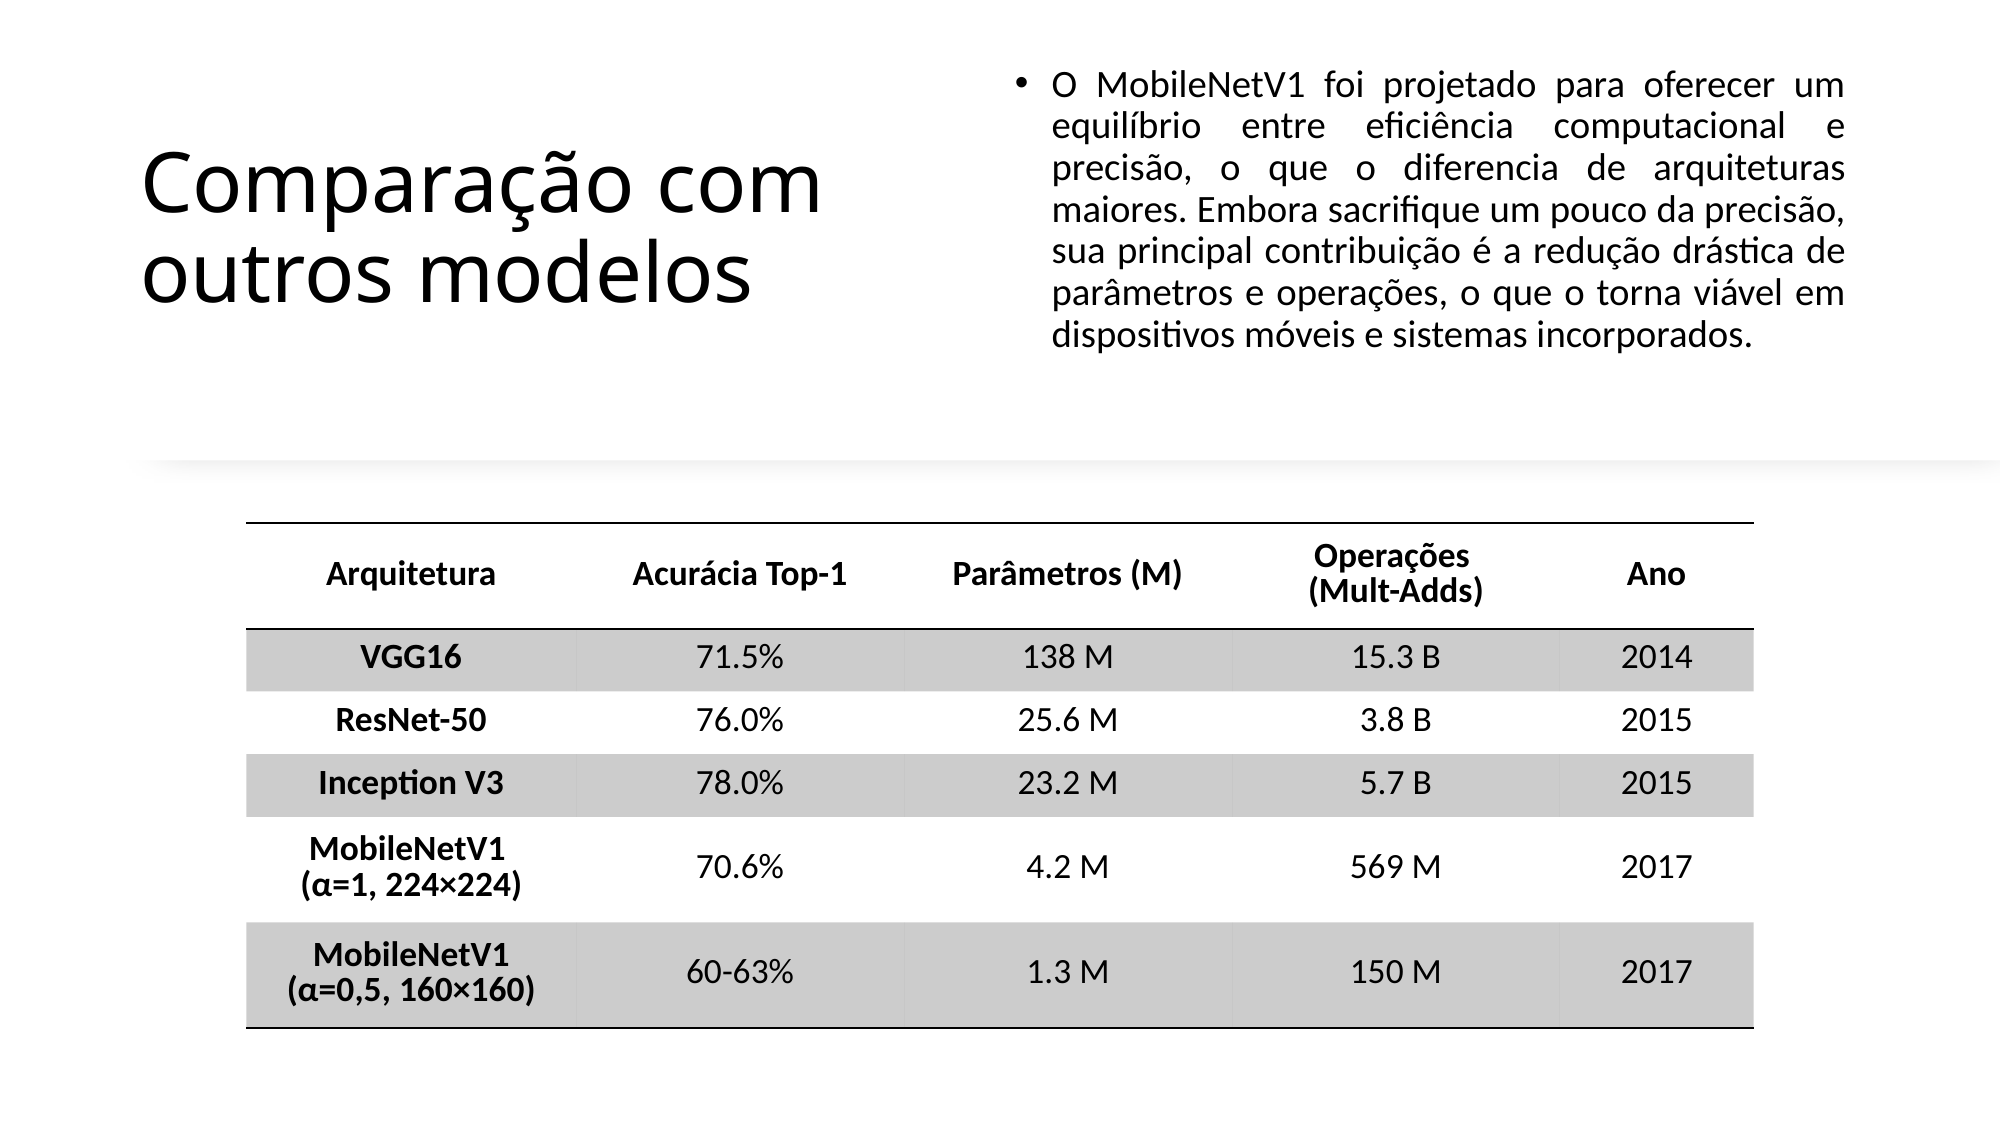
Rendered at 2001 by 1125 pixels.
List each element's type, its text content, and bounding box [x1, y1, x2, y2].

table_cell 2014 [1560, 630, 1754, 691]
table_cell 3.8 B [1232, 691, 1560, 754]
table_cell Inception V3 [246, 754, 576, 817]
text_box [0, 0, 2000, 461]
table_cell 138 M [904, 630, 1232, 691]
table_cell 2017 [1560, 922, 1754, 1027]
table_header Acurácia Top-1 [576, 524, 904, 628]
table_header Arquitetura [246, 524, 576, 628]
table_header Parâmetros (M) [904, 524, 1232, 628]
table_cell 150 M [1232, 922, 1560, 1027]
table_cell 2015 [1560, 754, 1754, 817]
title Comparação com outros modelos [124, 56, 897, 405]
table_cell MobileNetV1 (α=1, 224×224) [246, 817, 576, 922]
list O MobileNetV1 foi projetado para oferecer um equilíbrio entre eficiência computacional e precisão, o que o diferencia de arquiteturas maiores. Embora sacrifique um pouco da precisão, sua principal contribuição é a redução drástica de parâmetros e operações, o que o torna viável em dispositivos móveis e sistemas incorporados. [999, 56, 1862, 405]
table_cell 71.5% [576, 630, 904, 691]
table_cell 23.2 M [904, 754, 1232, 817]
table_cell VGG16 [246, 630, 576, 691]
table_cell 70.6% [576, 817, 904, 922]
table_cell 15.3 B [1232, 630, 1560, 691]
table_cell 25.6 M [904, 691, 1232, 754]
table_cell 1.3 M [904, 922, 1232, 1027]
table_cell 4.2 M [904, 817, 1232, 922]
table_cell 2015 [1560, 691, 1754, 754]
table_cell 5.7 B [1232, 754, 1560, 817]
table_cell 60-63% [576, 922, 904, 1027]
table_cell 569 M [1232, 817, 1560, 922]
table_cell ResNet-50 [246, 691, 576, 754]
table_cell 78.0% [576, 754, 904, 817]
table_cell 2017 [1560, 817, 1754, 922]
table_cell MobileNetV1 (α=0,5, 160×160) [246, 922, 576, 1027]
table_cell 76.0% [576, 691, 904, 754]
table_header Operações (Mult-Adds) [1232, 524, 1560, 628]
text_box [0, 461, 2000, 1125]
table_header Ano [1560, 524, 1754, 628]
